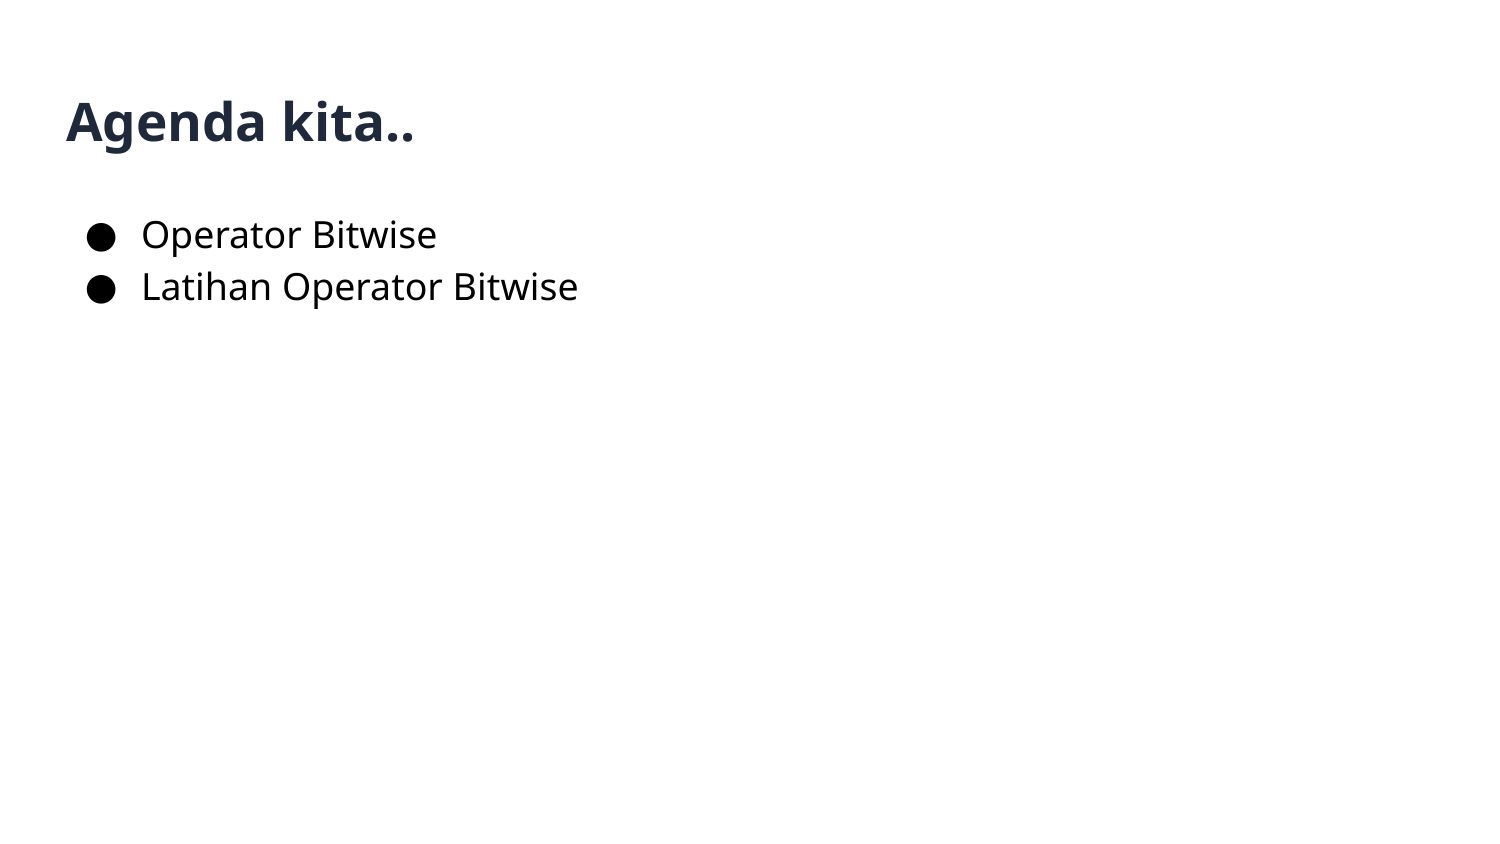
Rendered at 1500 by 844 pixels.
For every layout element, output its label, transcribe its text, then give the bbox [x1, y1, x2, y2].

title Agenda kita.. [51, 72, 1449, 167]
list Operator Bitwise Latihan Operator Bitwise [51, 189, 1416, 767]
